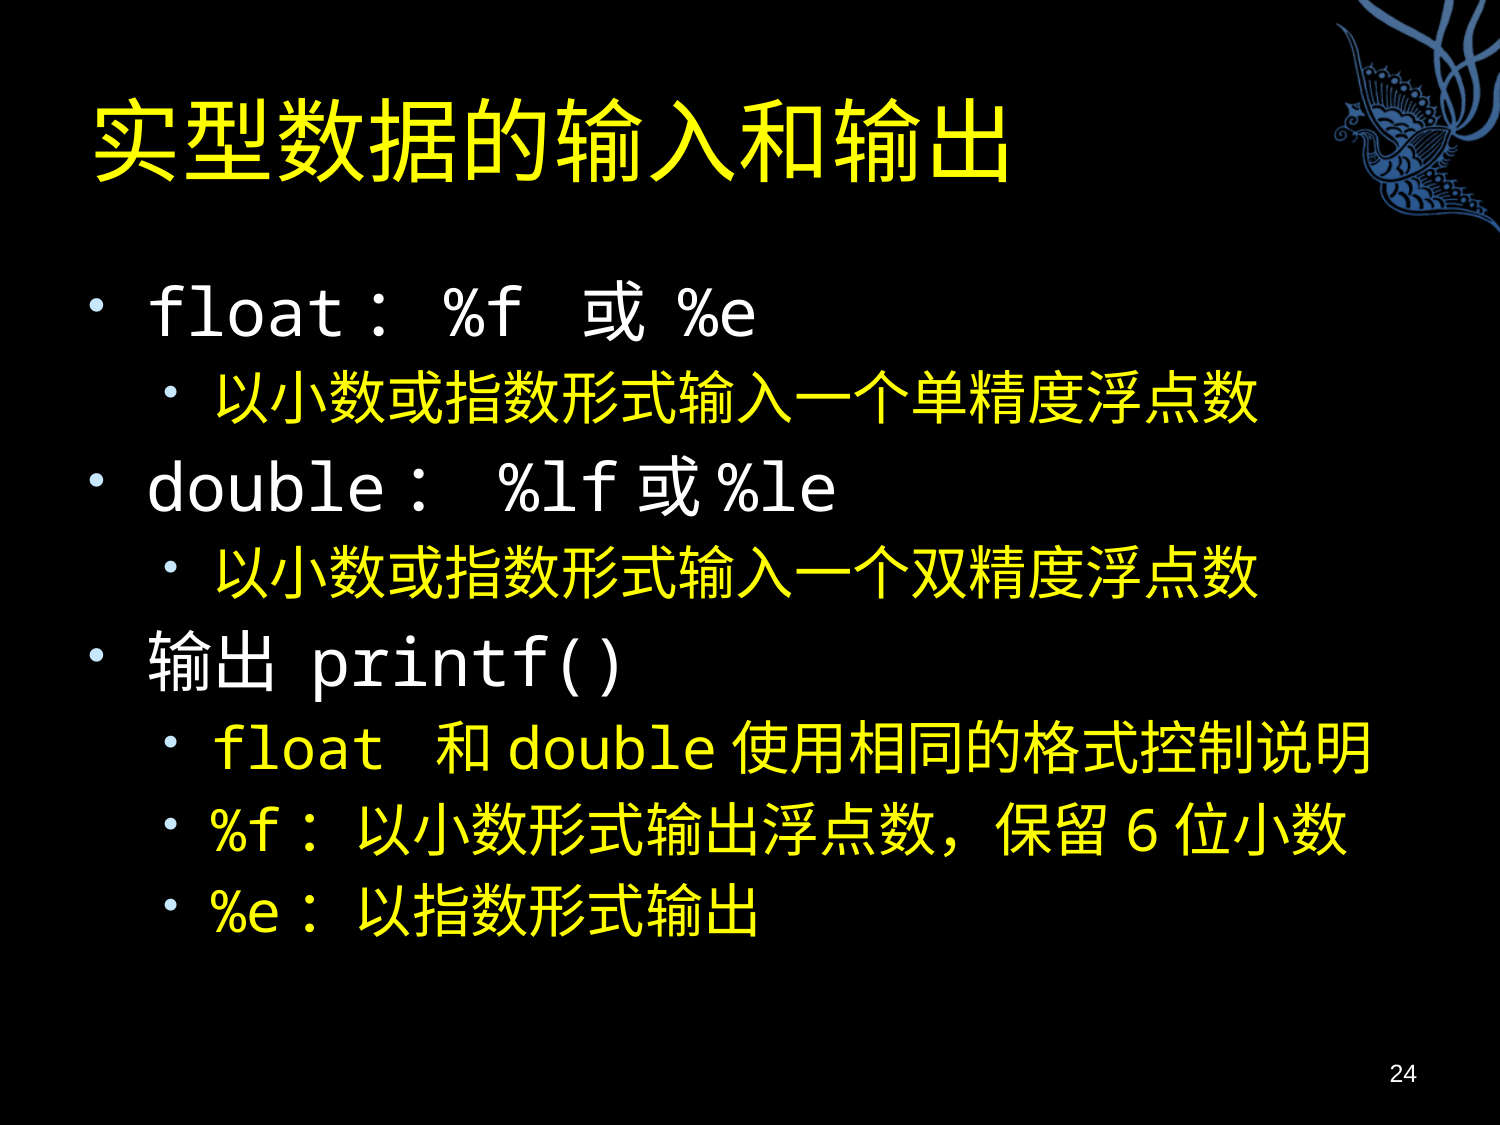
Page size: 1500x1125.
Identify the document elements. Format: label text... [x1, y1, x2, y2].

slide_number 24 [1074, 1042, 1425, 1103]
title 实型数据的输入和输出 [75, 45, 1351, 233]
list float：%f 或 %e 以小数或指数形式输入一个单精度浮点数 double： %lf或%le 以小数或指数形式输入一个双精度浮点数 输出 printf() float 和double使用相同的格式控制说明 %f：以小数形式输出浮点数，保留6位小数 %e：以指数形式输出 [75, 262, 1425, 1005]
